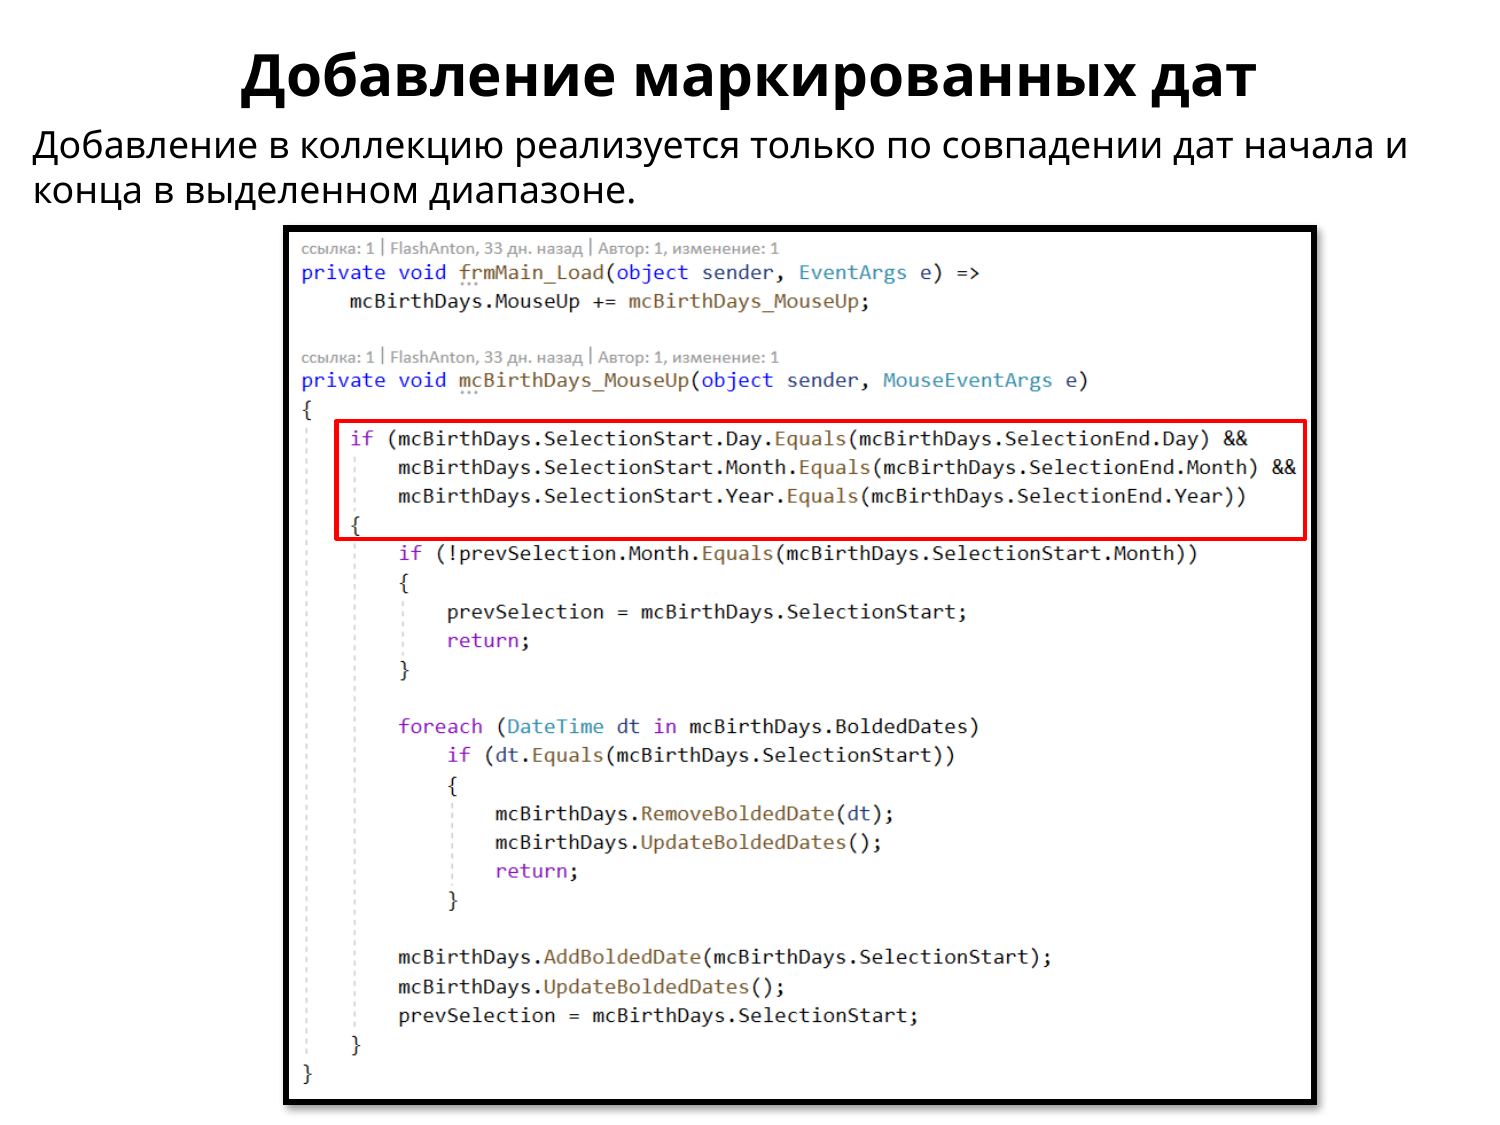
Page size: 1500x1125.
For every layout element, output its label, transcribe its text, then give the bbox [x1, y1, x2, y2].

picture [288, 231, 1311, 1100]
text_box Добавление в коллекцию реализуется только по совпадении дат начала и конца в выделенном диапазоне. [17, 113, 1459, 219]
text_box Добавление маркированных дат [17, 30, 1483, 116]
